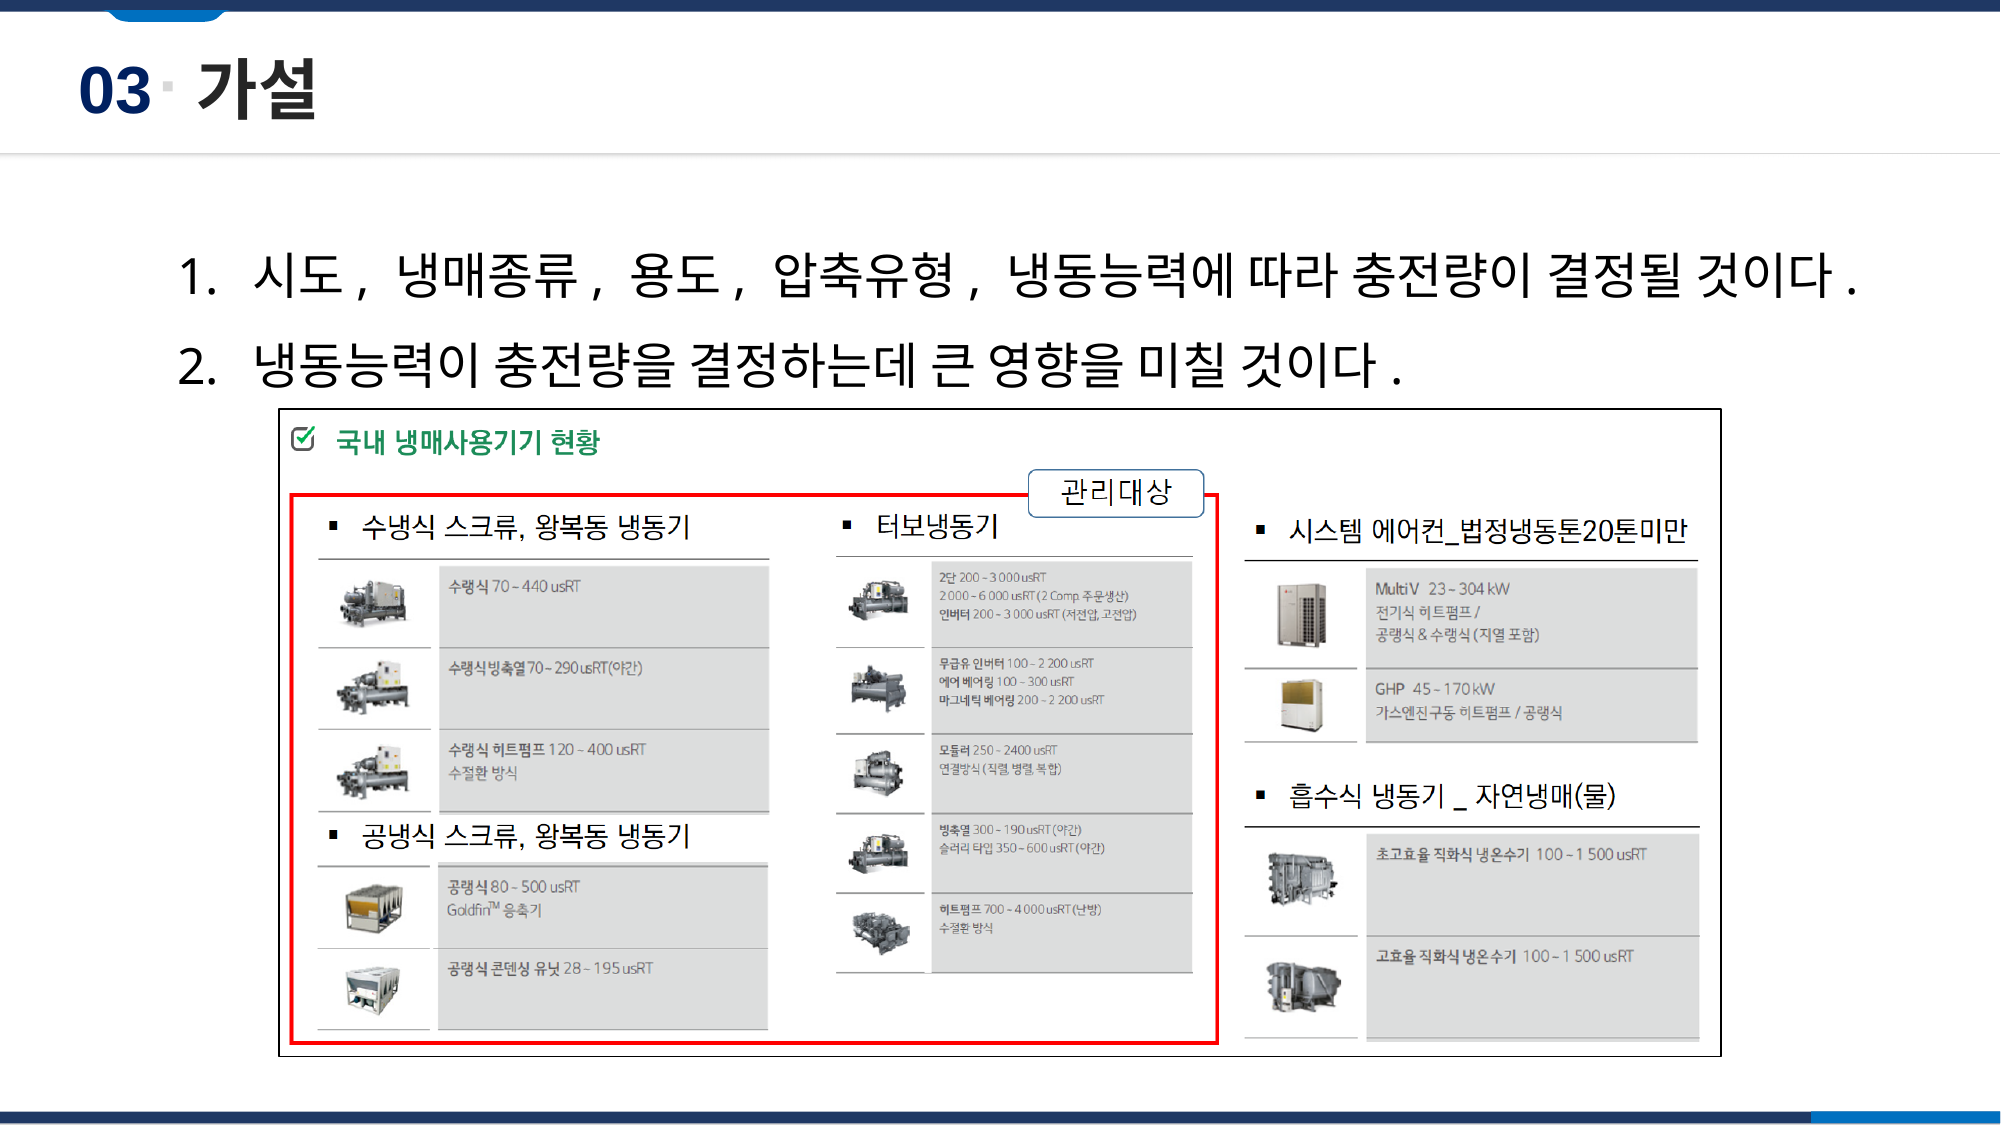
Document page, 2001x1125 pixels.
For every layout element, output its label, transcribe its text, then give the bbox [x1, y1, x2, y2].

text_box 시도, 냉매종류, 용도, 압축유형, 냉동능력에 따라 충전량이 결정될 것이다. 냉동능력이 충전량을 결정하는데 큰 영향을 미칠 것이다. [162, 206, 1941, 402]
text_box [77, 45, 478, 129]
picture [279, 409, 1721, 1056]
picture [0, 154, 1998, 162]
